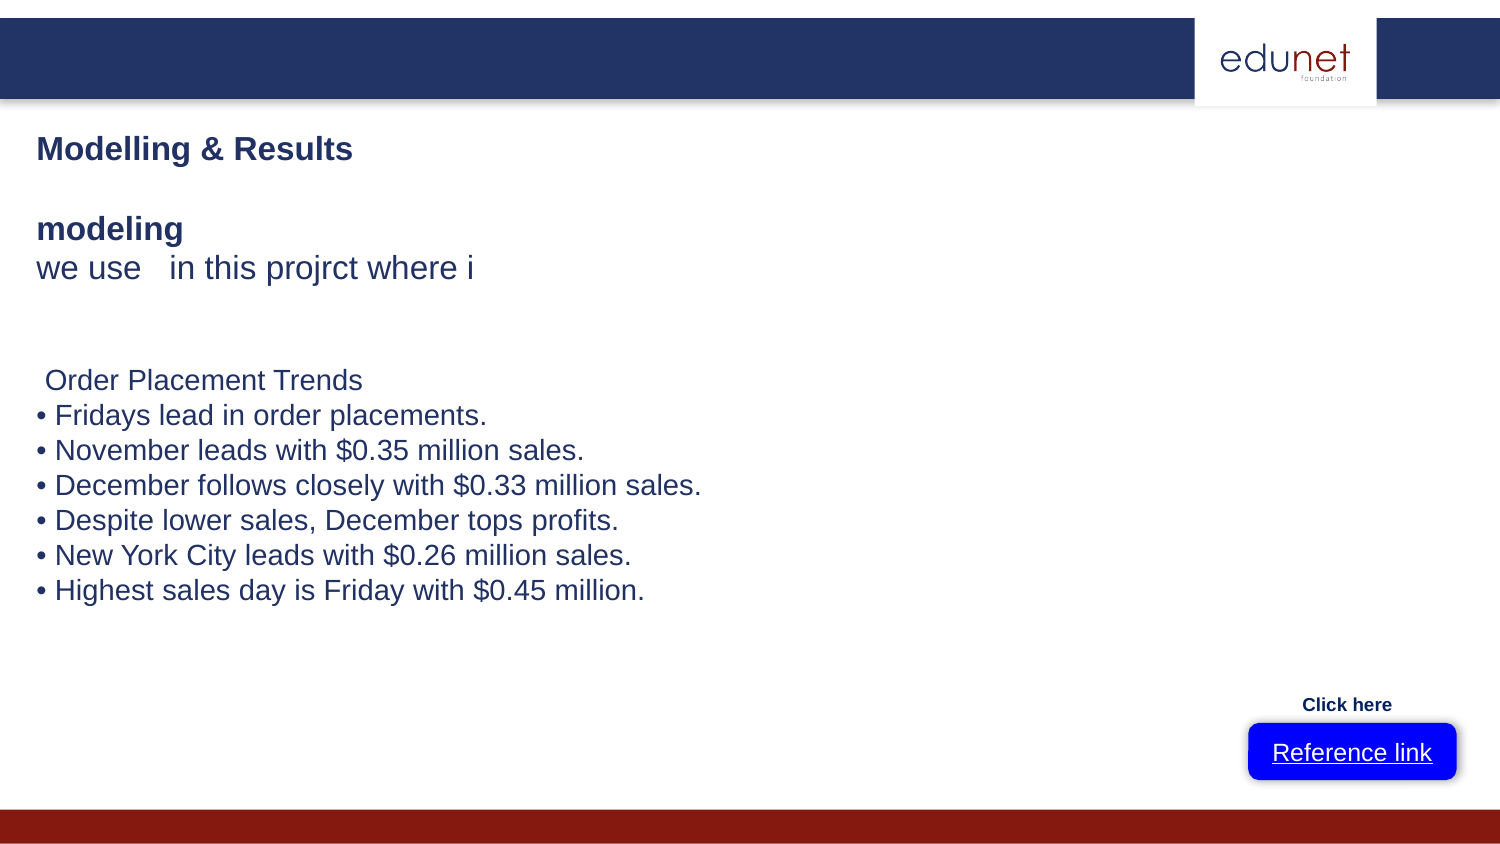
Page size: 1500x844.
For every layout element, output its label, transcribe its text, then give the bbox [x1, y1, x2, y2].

text_box Reference link [1248, 722, 1457, 781]
text_box [20, 173, 893, 796]
picture [1215, 38, 1356, 86]
title Modelling & Results modeling we use in this projrct where i Order Placement Trends • Fridays lead in order placements. • November leads with $0.35 million sales. • December follows closely with $0.33 million sales. • Despite lower sales, December tops profits. • New York City leads with $0.26 million sales. • Highest sales day is Friday with $0.45 million. [21, 111, 1462, 165]
text_box Click here [1287, 685, 1418, 723]
